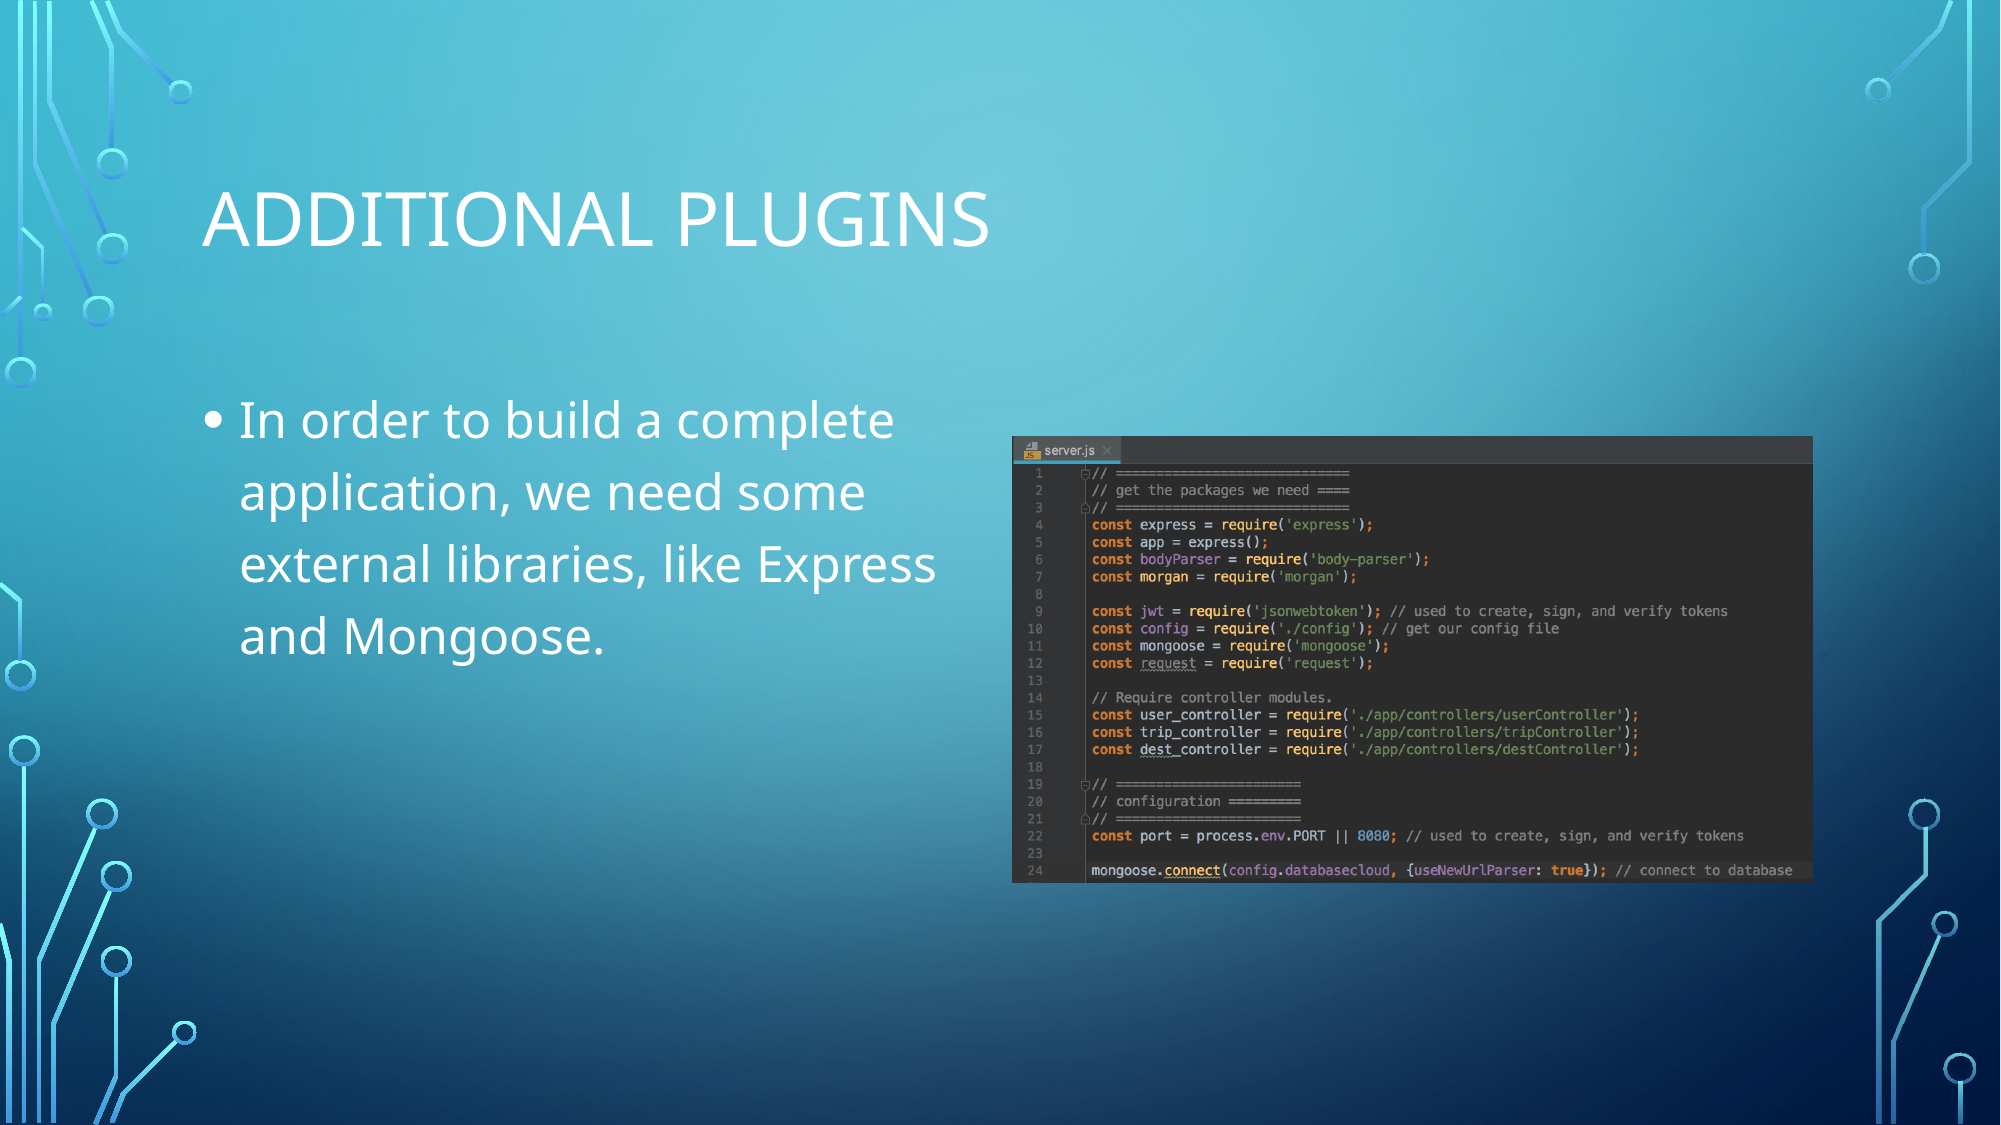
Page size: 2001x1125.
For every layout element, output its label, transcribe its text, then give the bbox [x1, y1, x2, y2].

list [1012, 436, 1813, 883]
list In order to build a complete application, we need some external libraries, like Express and Mongoose. [187, 369, 988, 950]
title Additional plugins [187, 101, 1813, 344]
